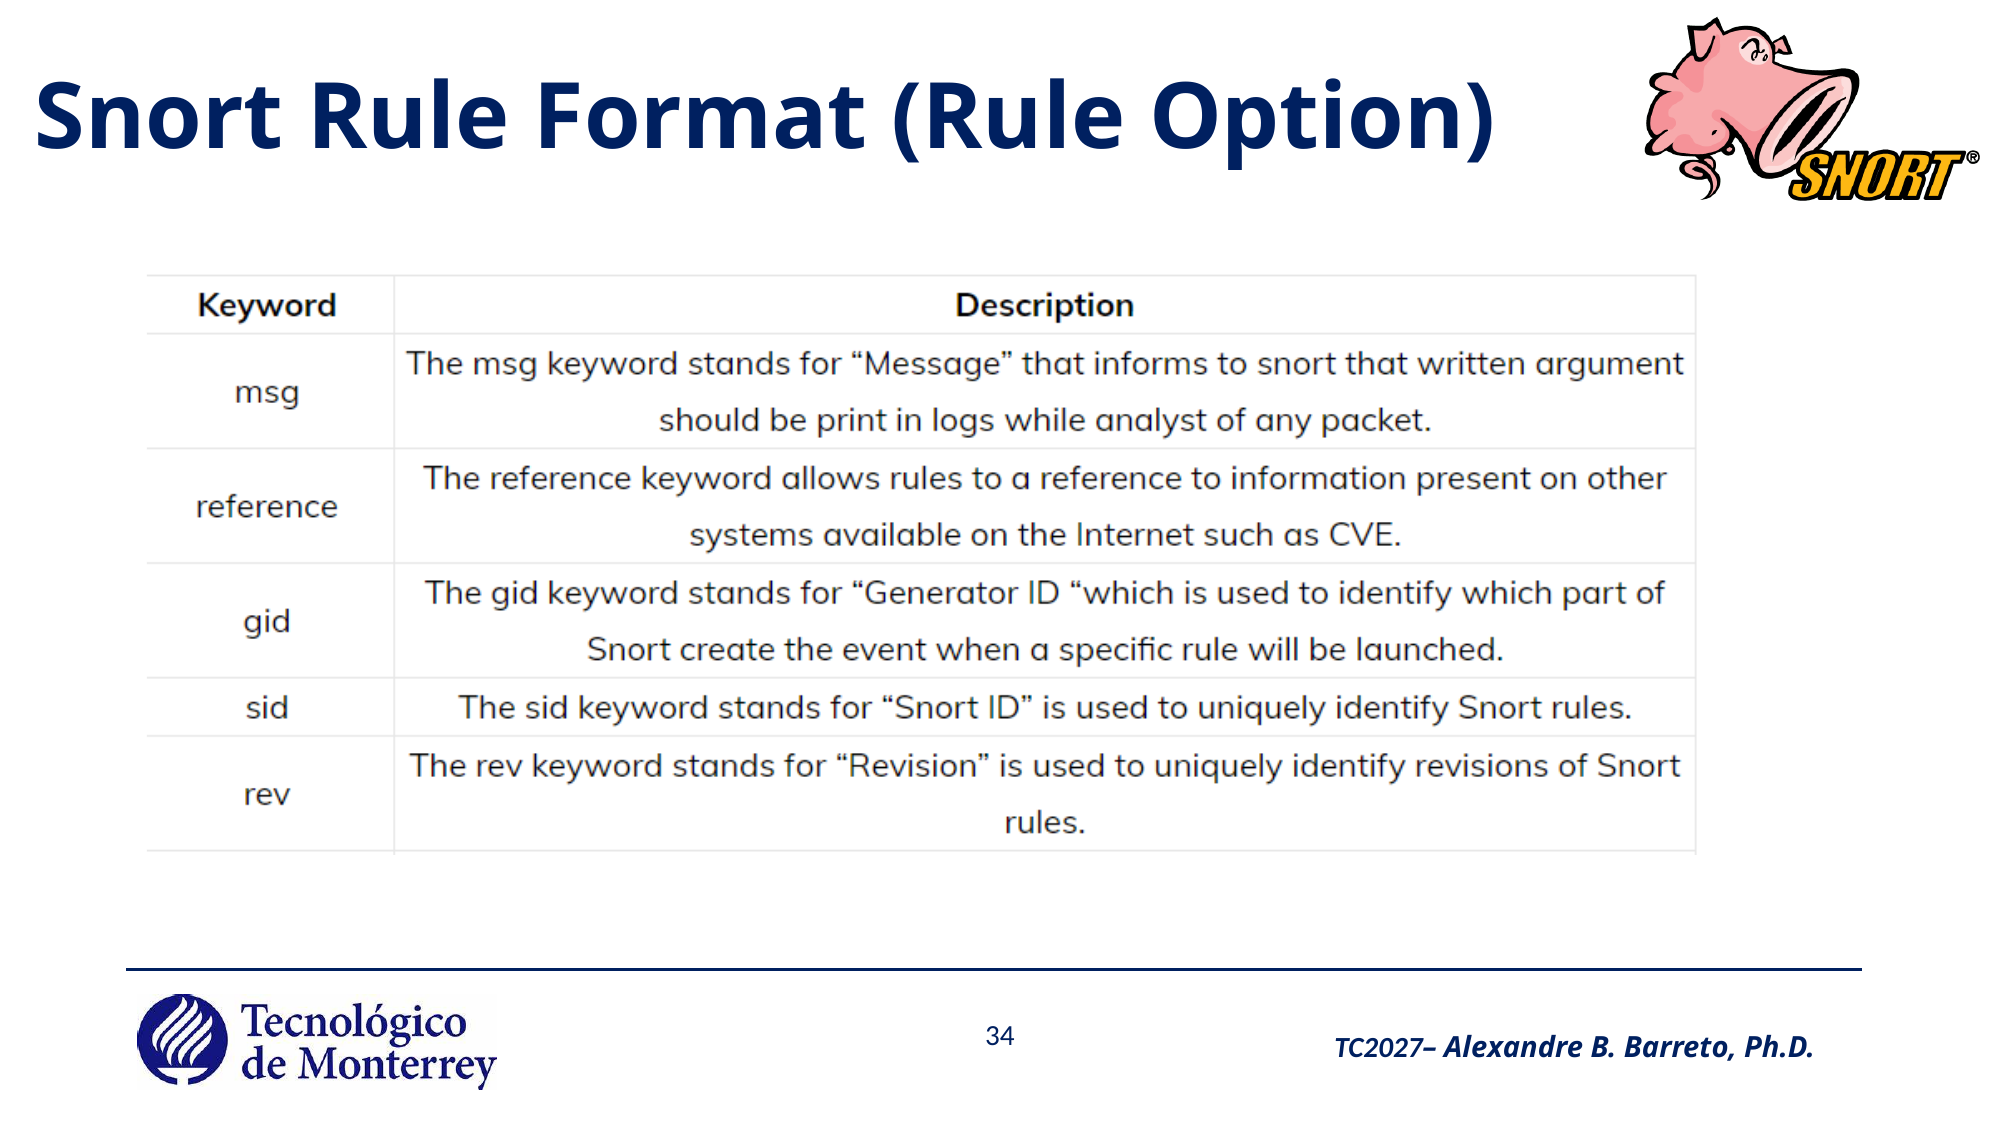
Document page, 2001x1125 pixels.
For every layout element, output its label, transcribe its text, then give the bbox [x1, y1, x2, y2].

title Snort Rule Format (Rule Option) [19, 9, 1745, 228]
picture [137, 994, 497, 1090]
picture [1643, 16, 1981, 201]
picture [146, 270, 1780, 855]
